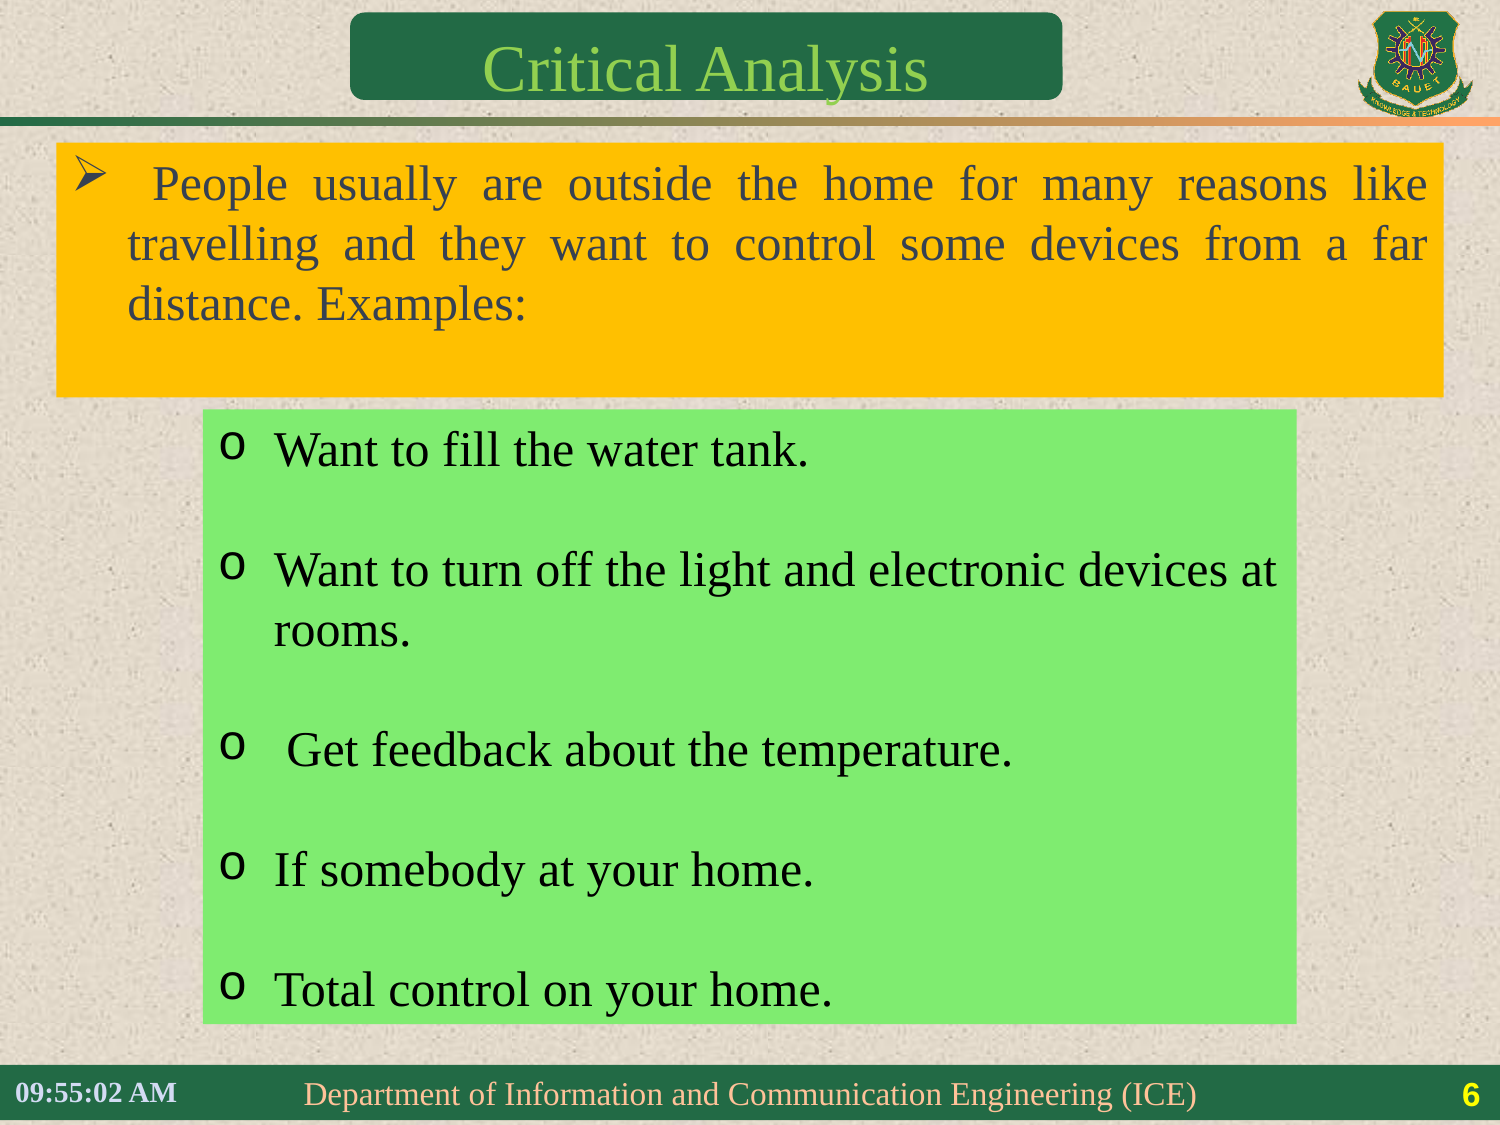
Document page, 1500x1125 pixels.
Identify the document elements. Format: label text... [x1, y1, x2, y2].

picture [0, 1121, 1500, 1125]
picture [0, 126, 1500, 1064]
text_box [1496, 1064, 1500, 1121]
picture [0, 0, 1500, 117]
text_box [0, 117, 1500, 126]
text_box People usually are outside the home for many reasons like travelling and they want to control some devices from a far distance. Examples: [56, 142, 1444, 398]
text_box Critical Analysis [350, 12, 1063, 100]
text_box Department of Information and Communication Engineering (ICE) [0, 1064, 1183, 1121]
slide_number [0, 1066, 263, 1113]
slide_number 6 [1183, 1055, 1496, 1122]
text_box Want to fill the water tank. Want to turn off the light and electronic devices at rooms. Get feedback about the temperature. If somebody at your home. Total control on your home. [202, 409, 1297, 1025]
